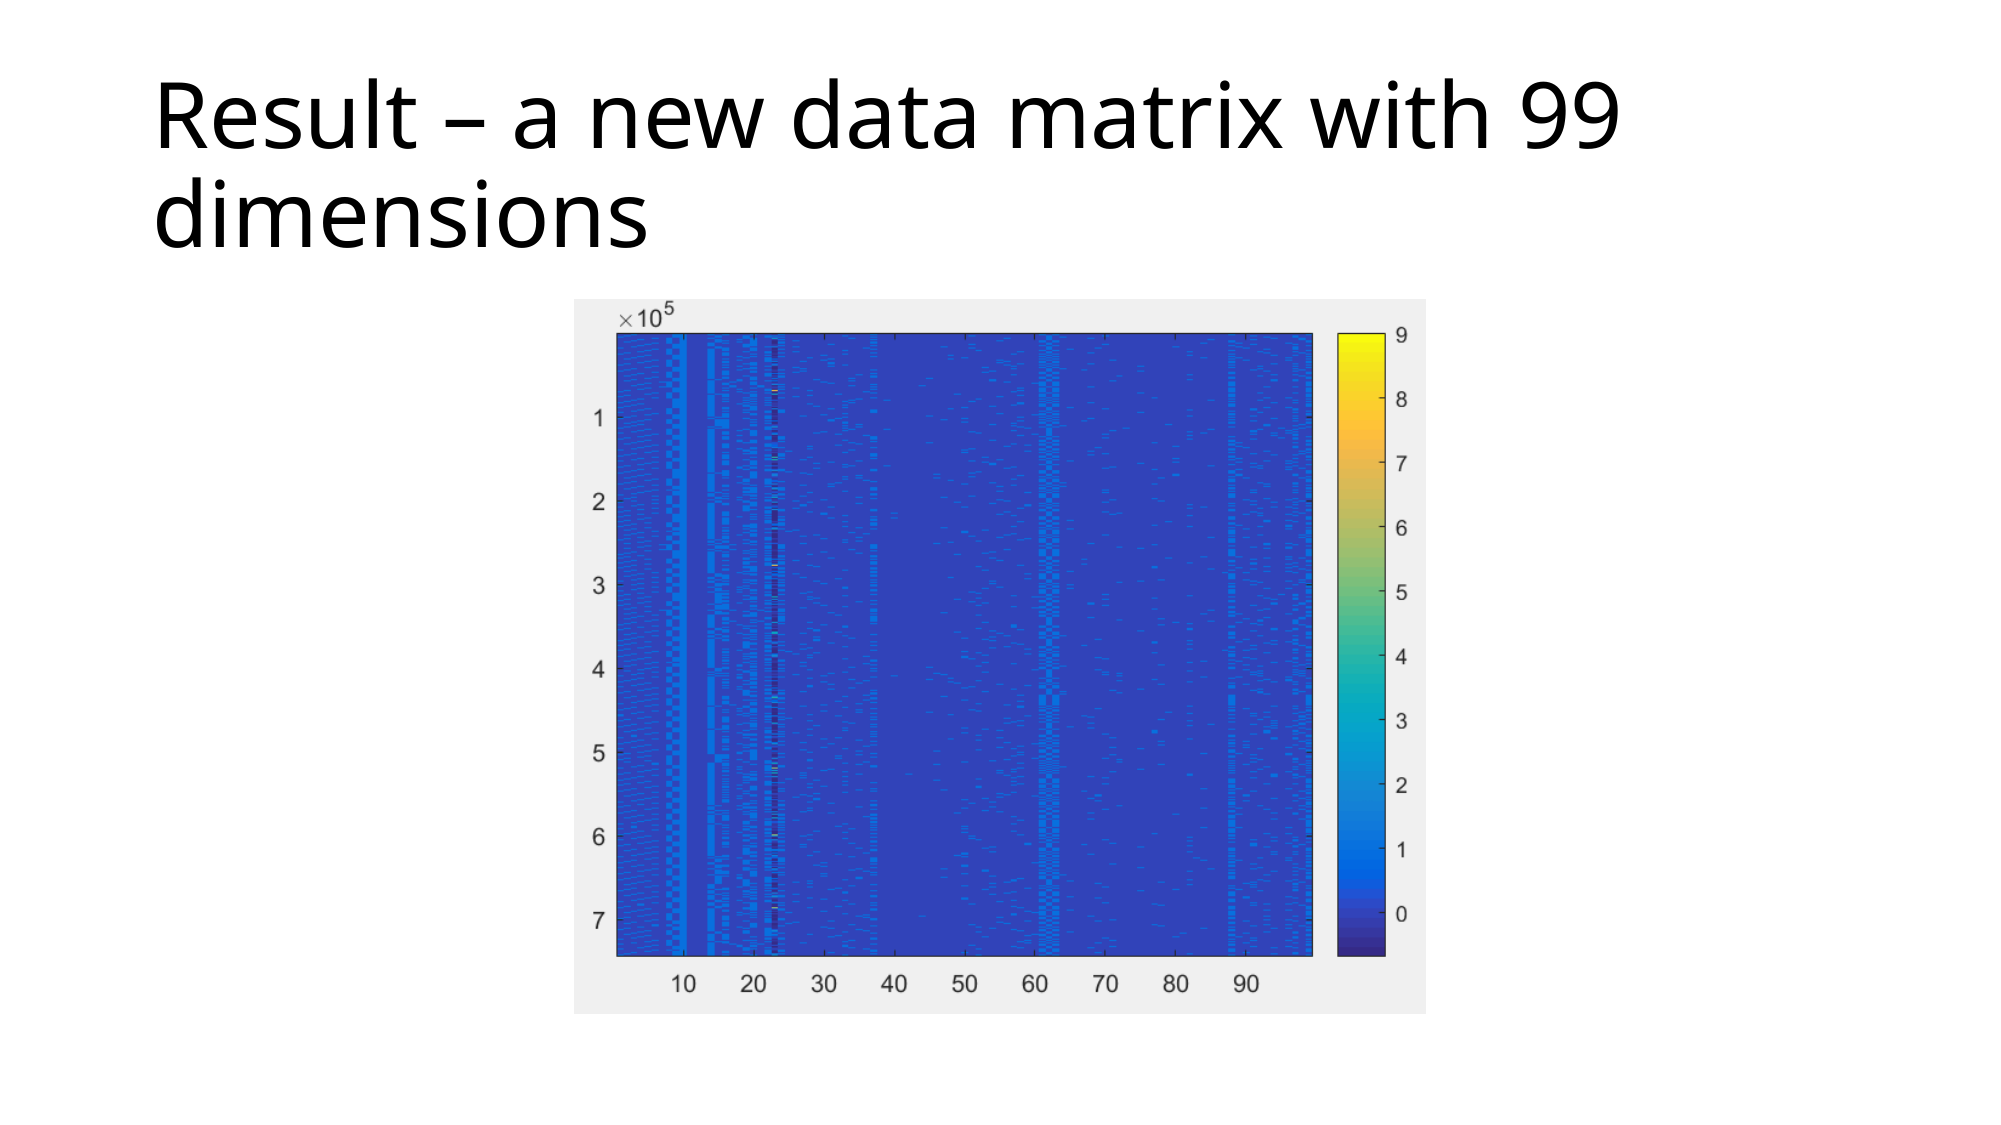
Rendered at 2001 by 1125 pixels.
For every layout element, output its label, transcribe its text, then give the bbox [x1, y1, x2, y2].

title Result – a new data matrix with 99 dimensions [137, 59, 1863, 278]
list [574, 299, 1426, 1014]
